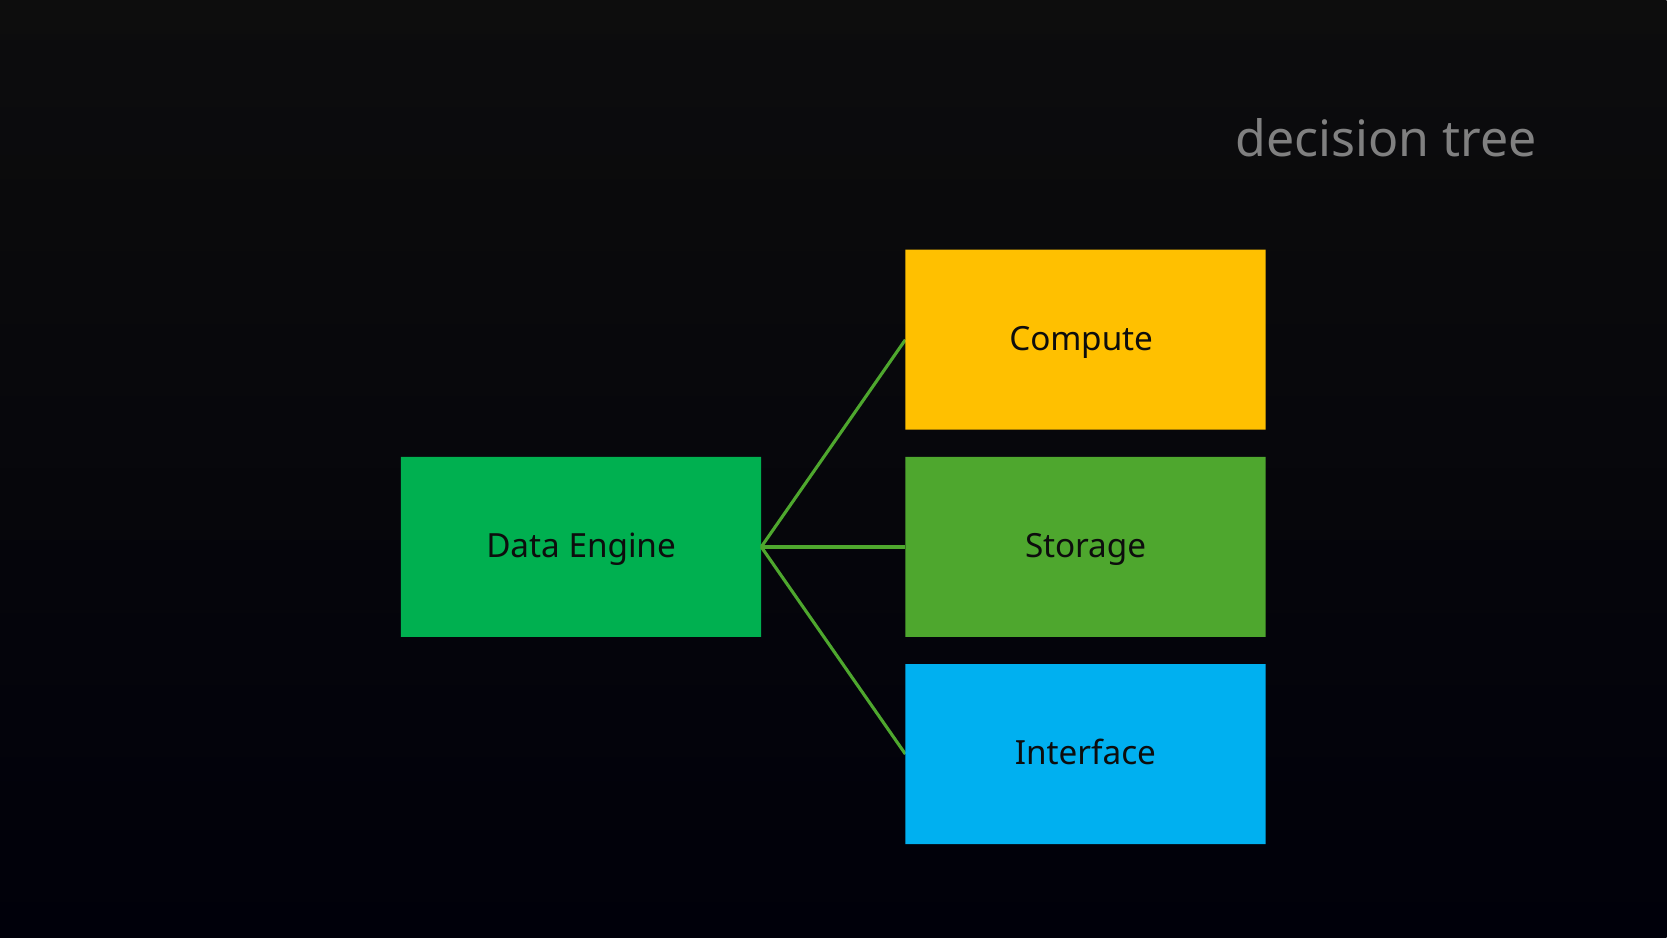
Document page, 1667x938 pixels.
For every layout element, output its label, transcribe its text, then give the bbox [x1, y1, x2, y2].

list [113, 248, 1553, 845]
title decision tree [114, 49, 1553, 232]
